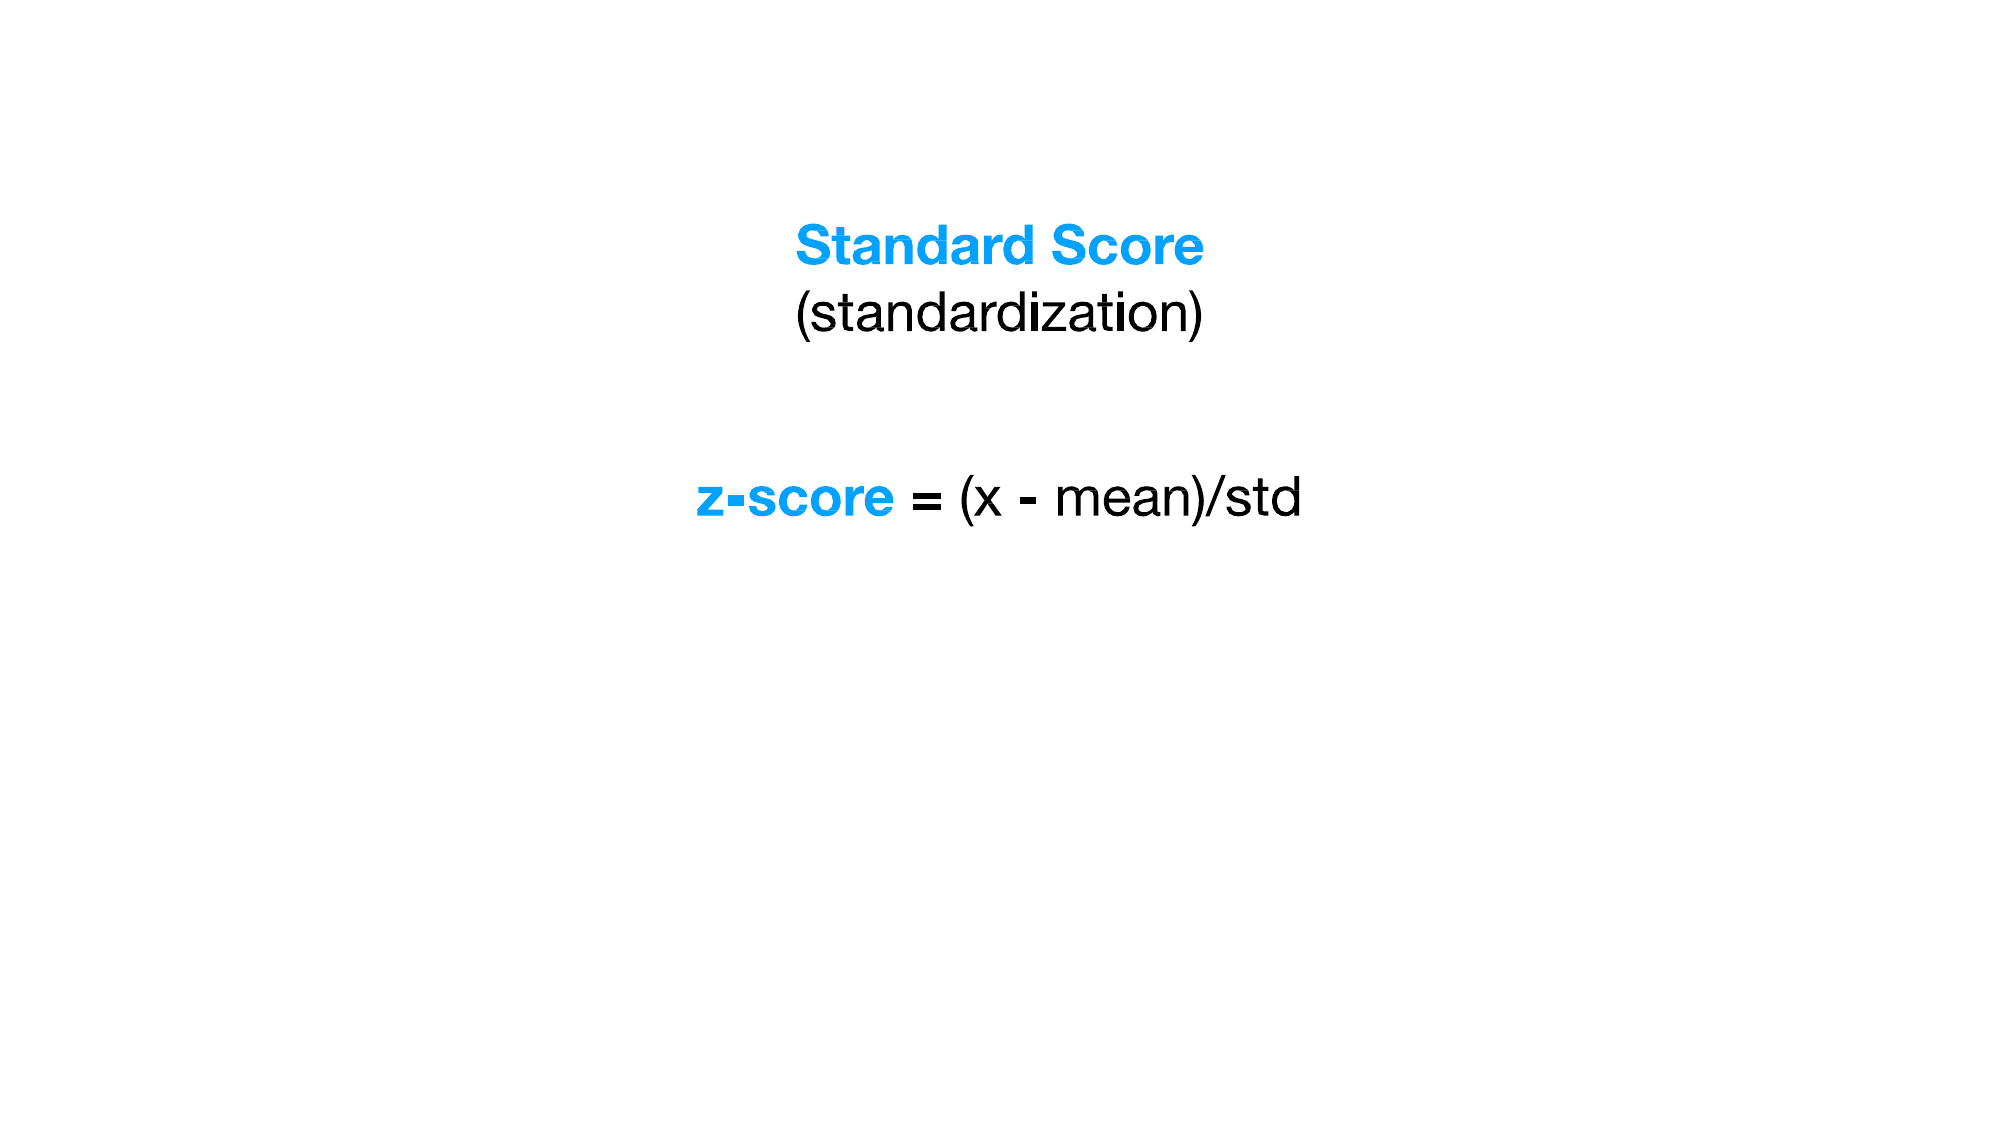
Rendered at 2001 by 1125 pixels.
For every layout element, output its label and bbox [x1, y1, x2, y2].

text_box [1088, 234, 1118, 265]
text_box [1069, 301, 1097, 332]
text_box [984, 234, 1003, 265]
text_box [857, 301, 884, 332]
text_box [1205, 474, 1226, 517]
text_box [797, 290, 811, 342]
text_box [1272, 476, 1300, 517]
text_box [917, 224, 947, 265]
text_box [864, 486, 894, 517]
text_box [997, 291, 1025, 332]
text_box [1226, 486, 1251, 517]
text_box [1128, 301, 1157, 332]
text_box [961, 474, 974, 527]
text_box [1097, 293, 1113, 331]
text_box [1133, 486, 1161, 517]
text_box [1164, 486, 1189, 516]
text_box [885, 234, 913, 265]
text_box [1191, 474, 1204, 527]
text_box [981, 301, 997, 332]
text_box [1174, 234, 1204, 265]
text_box [810, 486, 841, 517]
text_box [1103, 486, 1131, 517]
text_box [1052, 223, 1086, 265]
text_box [1041, 302, 1067, 331]
text_box [796, 223, 831, 265]
text_box [1155, 234, 1174, 265]
text_box [951, 234, 980, 265]
text_box [748, 486, 776, 517]
text_box [1252, 478, 1269, 516]
text_box [1162, 301, 1186, 332]
text_box [1188, 290, 1202, 342]
text_box [837, 293, 854, 331]
text_box [1058, 486, 1099, 516]
text_box [831, 227, 851, 265]
text_box [845, 486, 864, 516]
text_box [950, 301, 978, 332]
text_box [1003, 224, 1033, 265]
text_box [917, 291, 945, 332]
text_box [888, 301, 912, 332]
text_box [973, 486, 1002, 516]
text_box [811, 301, 836, 332]
text_box [1120, 234, 1151, 265]
text_box [852, 234, 881, 265]
text_box [779, 486, 808, 517]
text_box [697, 486, 724, 516]
